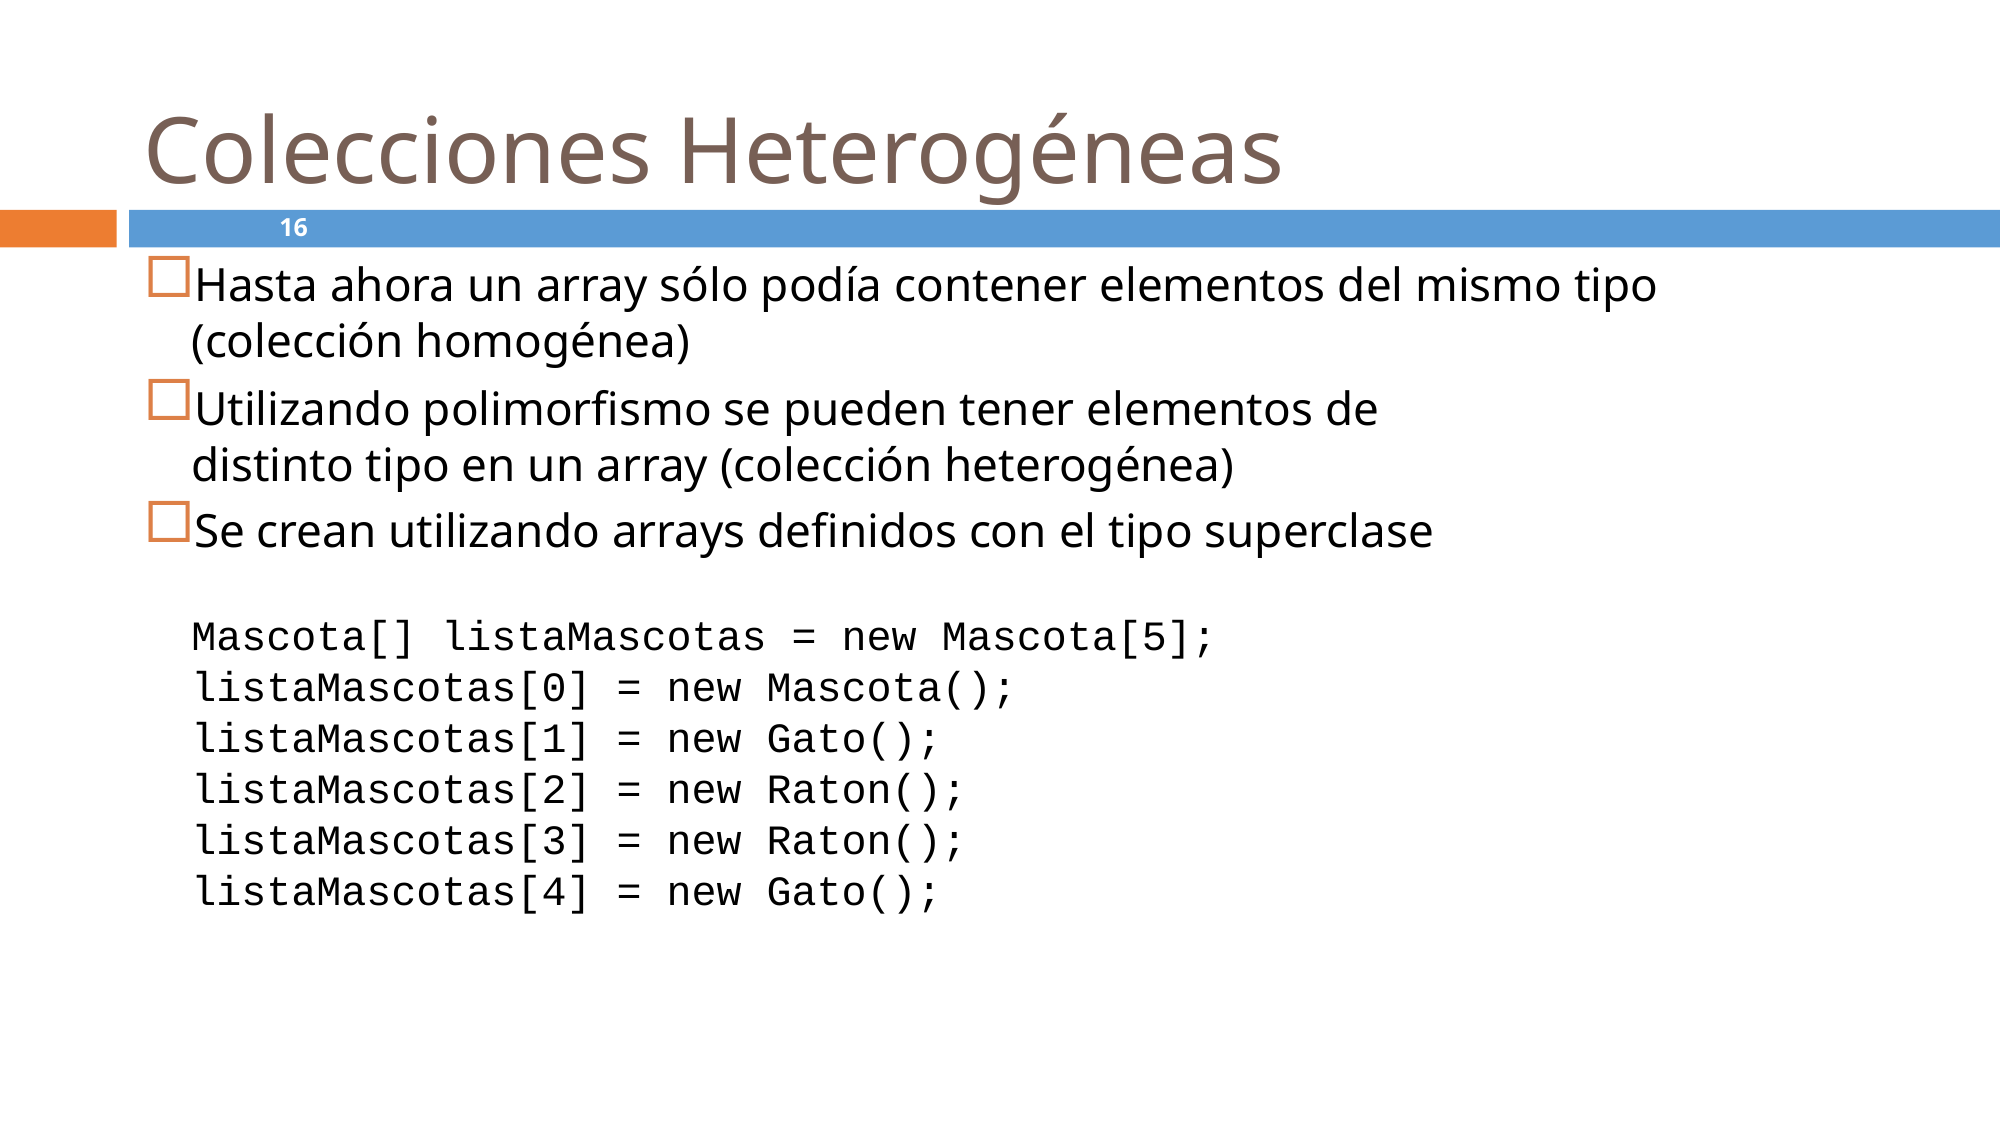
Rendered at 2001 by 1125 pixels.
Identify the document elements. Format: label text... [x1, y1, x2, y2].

list Hasta ahora un array sólo podía contener elementos del mismo tipo (colección homogénea)‏ Utilizando polimorfismo se pueden tener elementos de distinto tipo en un array (colección heterogénea)‏ Se crean utilizando arrays definidos con el tipo superclase Mascota[] listaMascotas = new Mascota[5]; listaMascotas[0] = new Mascota(); listaMascotas[1] = new Gato(); listaMascotas[2] = new Raton(); listaMascotas[3] = new Raton(); listaMascotas[4] = new Gato(); [129, 247, 1863, 1014]
title Colecciones Heterogéneas [129, 0, 1863, 210]
text_box 16 [249, 210, 338, 247]
